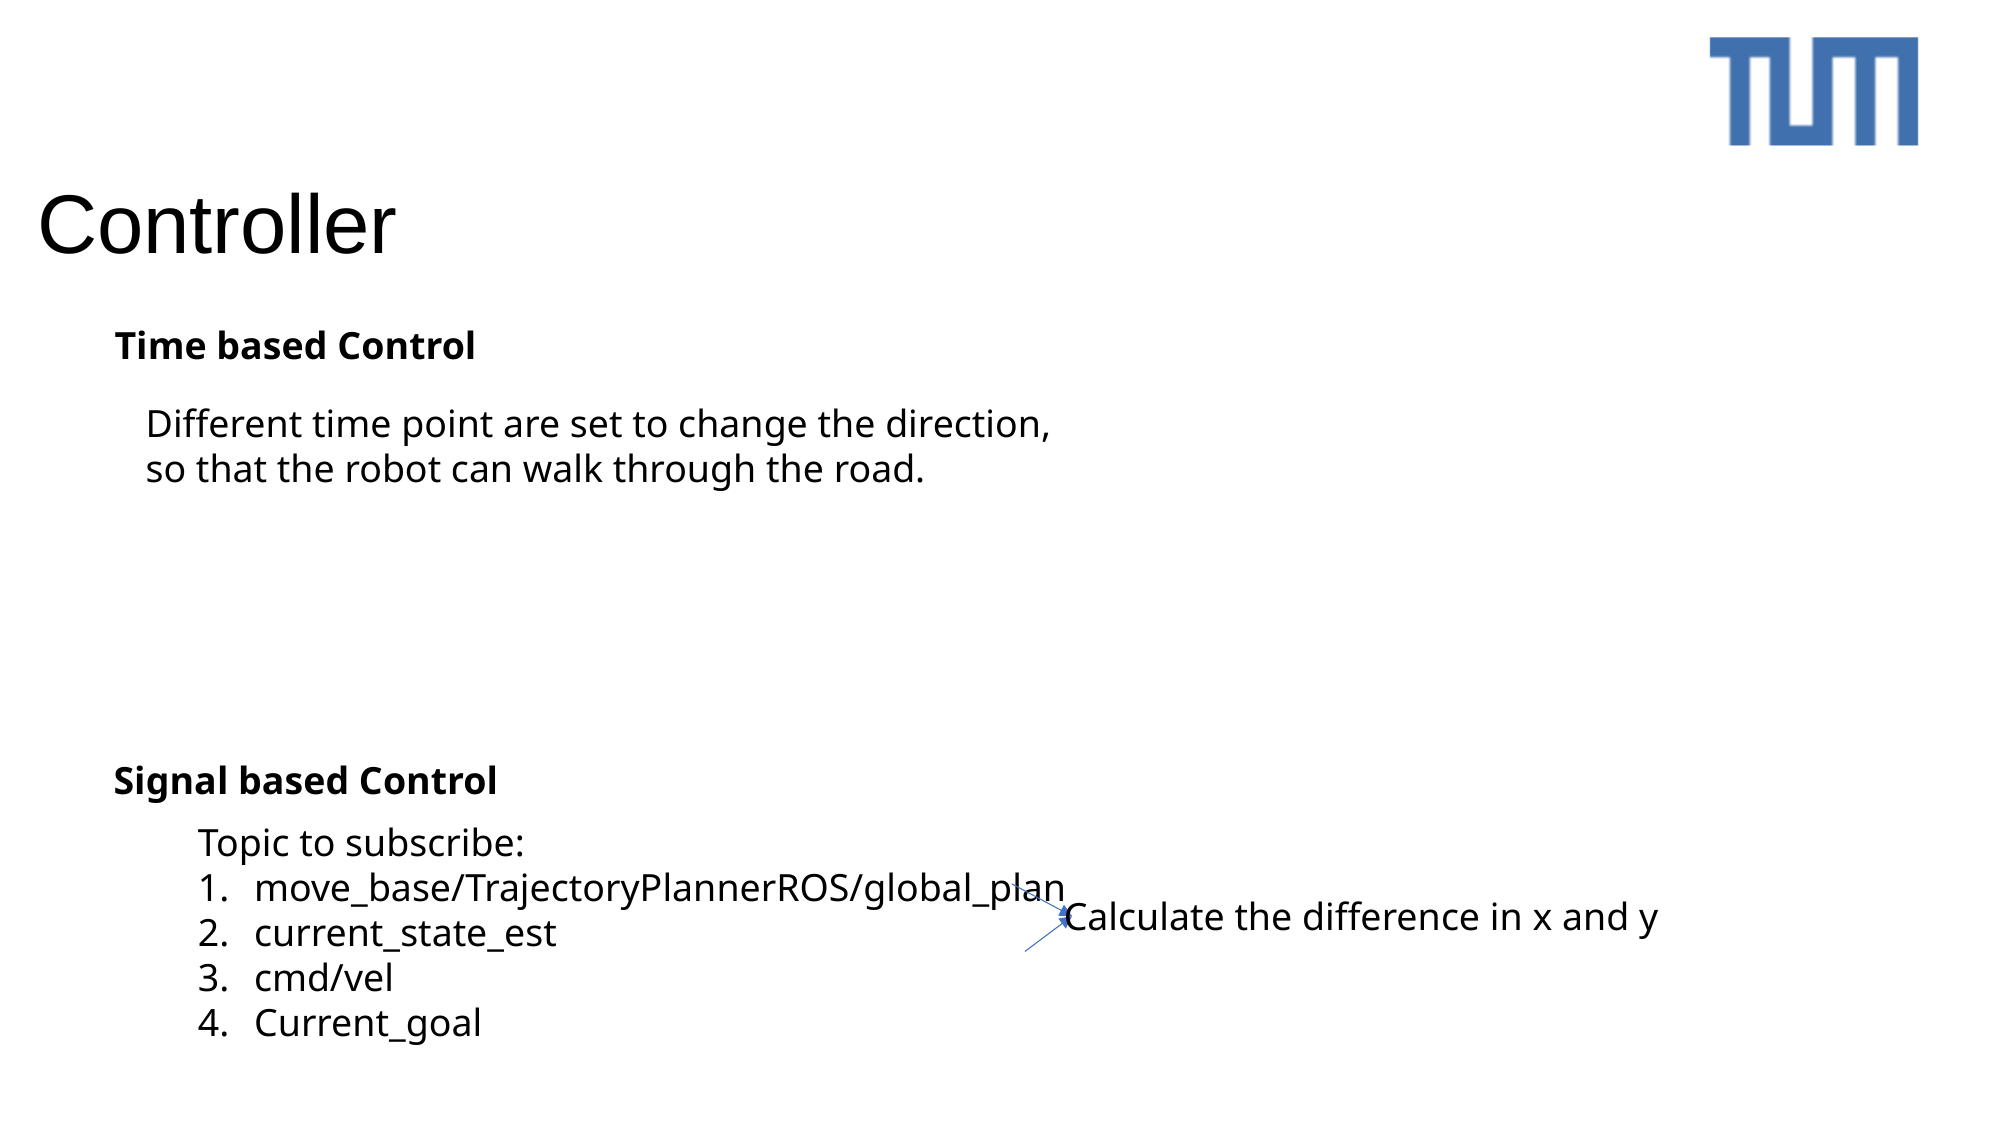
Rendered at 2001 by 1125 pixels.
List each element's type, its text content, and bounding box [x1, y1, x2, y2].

text_box Calculate the difference in x and y [1073, 885, 1684, 946]
picture [1676, 9, 1961, 177]
title Controller [22, 149, 1225, 280]
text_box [1024, 916, 1073, 952]
text_box Different time point are set to change the direction, so that the robot can walk through the road. [130, 392, 1077, 497]
text_box Topic to subscribe: move_base/TrajectoryPlannerROS/global_plan current_state_est cmd/vel Current_goal [183, 811, 1184, 1096]
text_box Time based Control [99, 314, 492, 375]
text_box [1011, 883, 1073, 917]
text_box Signal based Control [98, 749, 514, 810]
